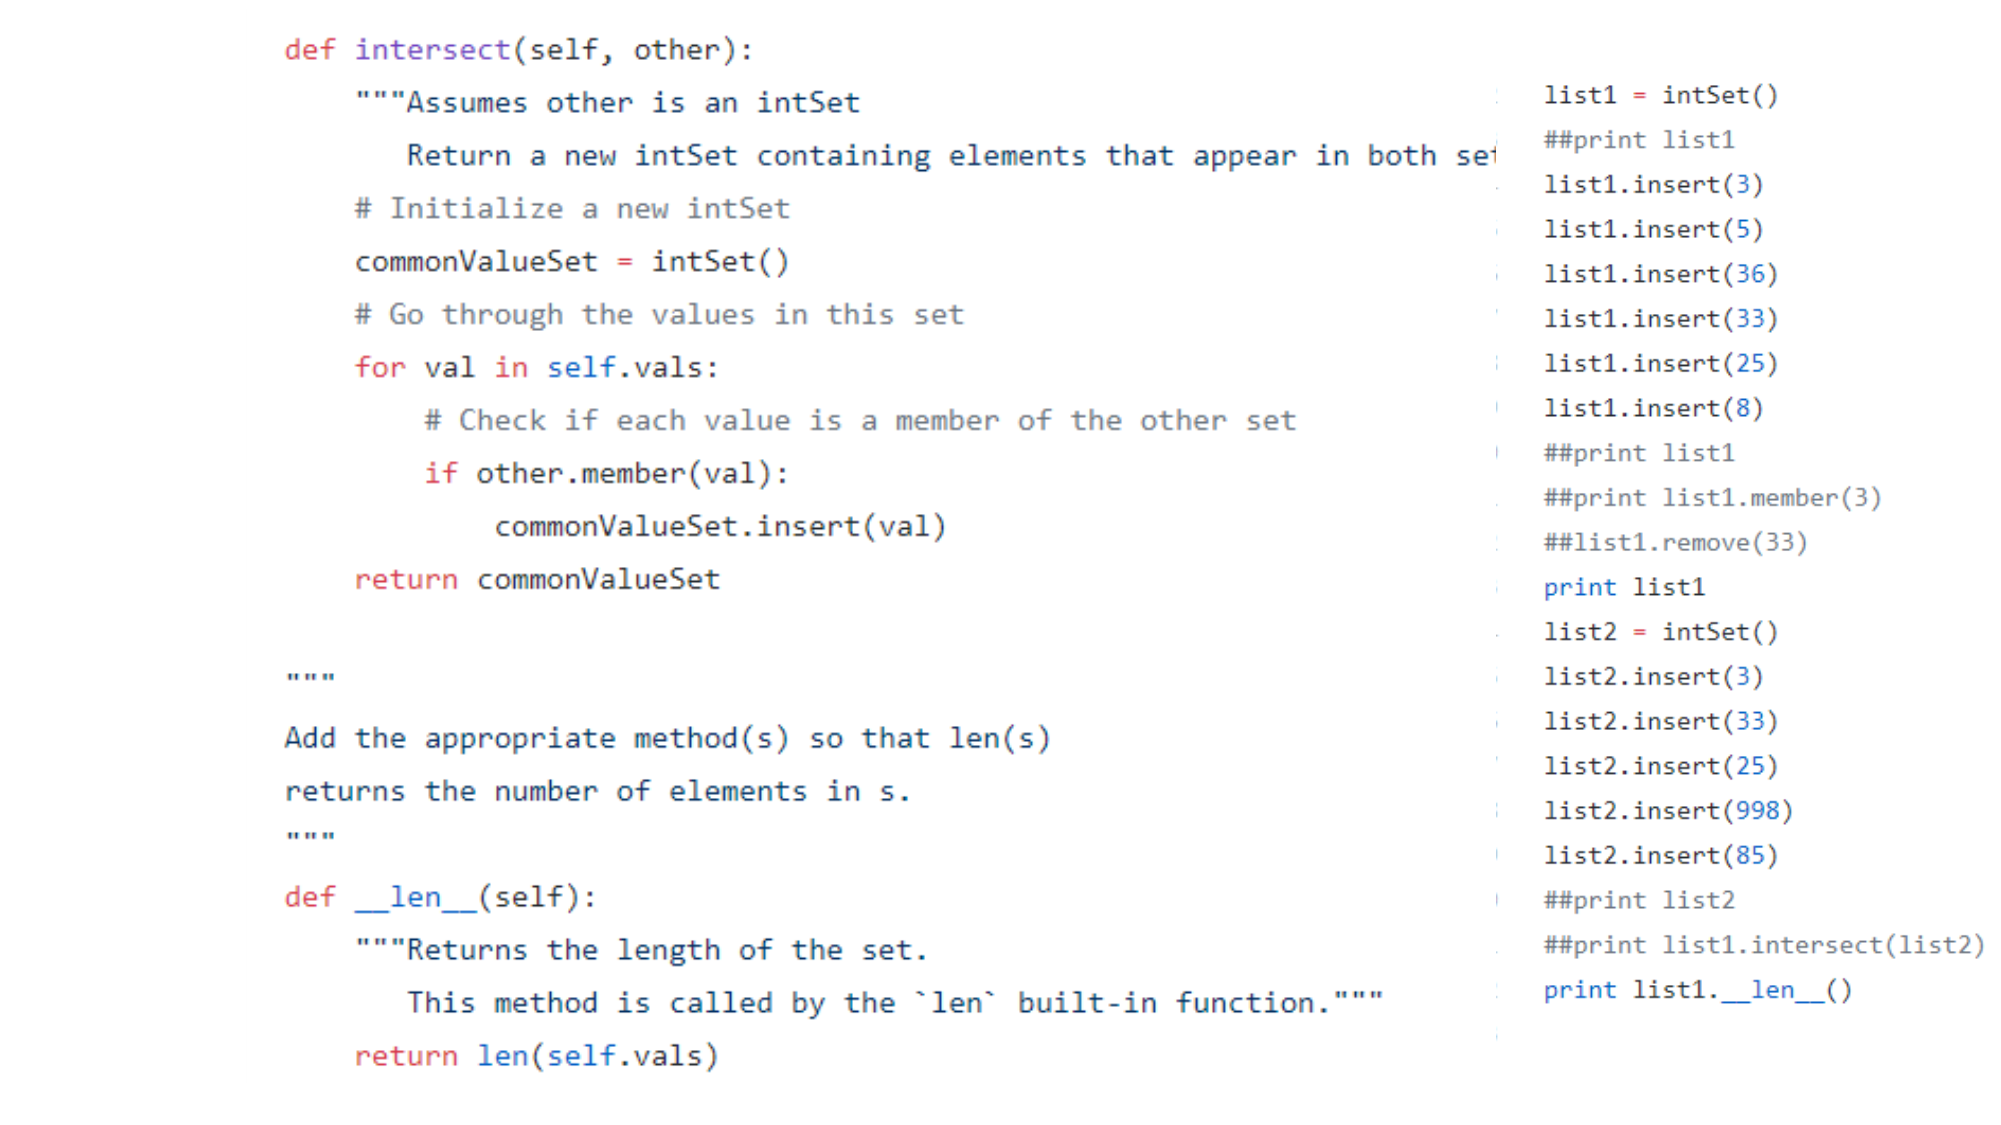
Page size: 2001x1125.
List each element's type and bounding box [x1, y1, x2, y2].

picture [1496, 59, 2000, 1052]
list [245, 9, 1497, 1083]
